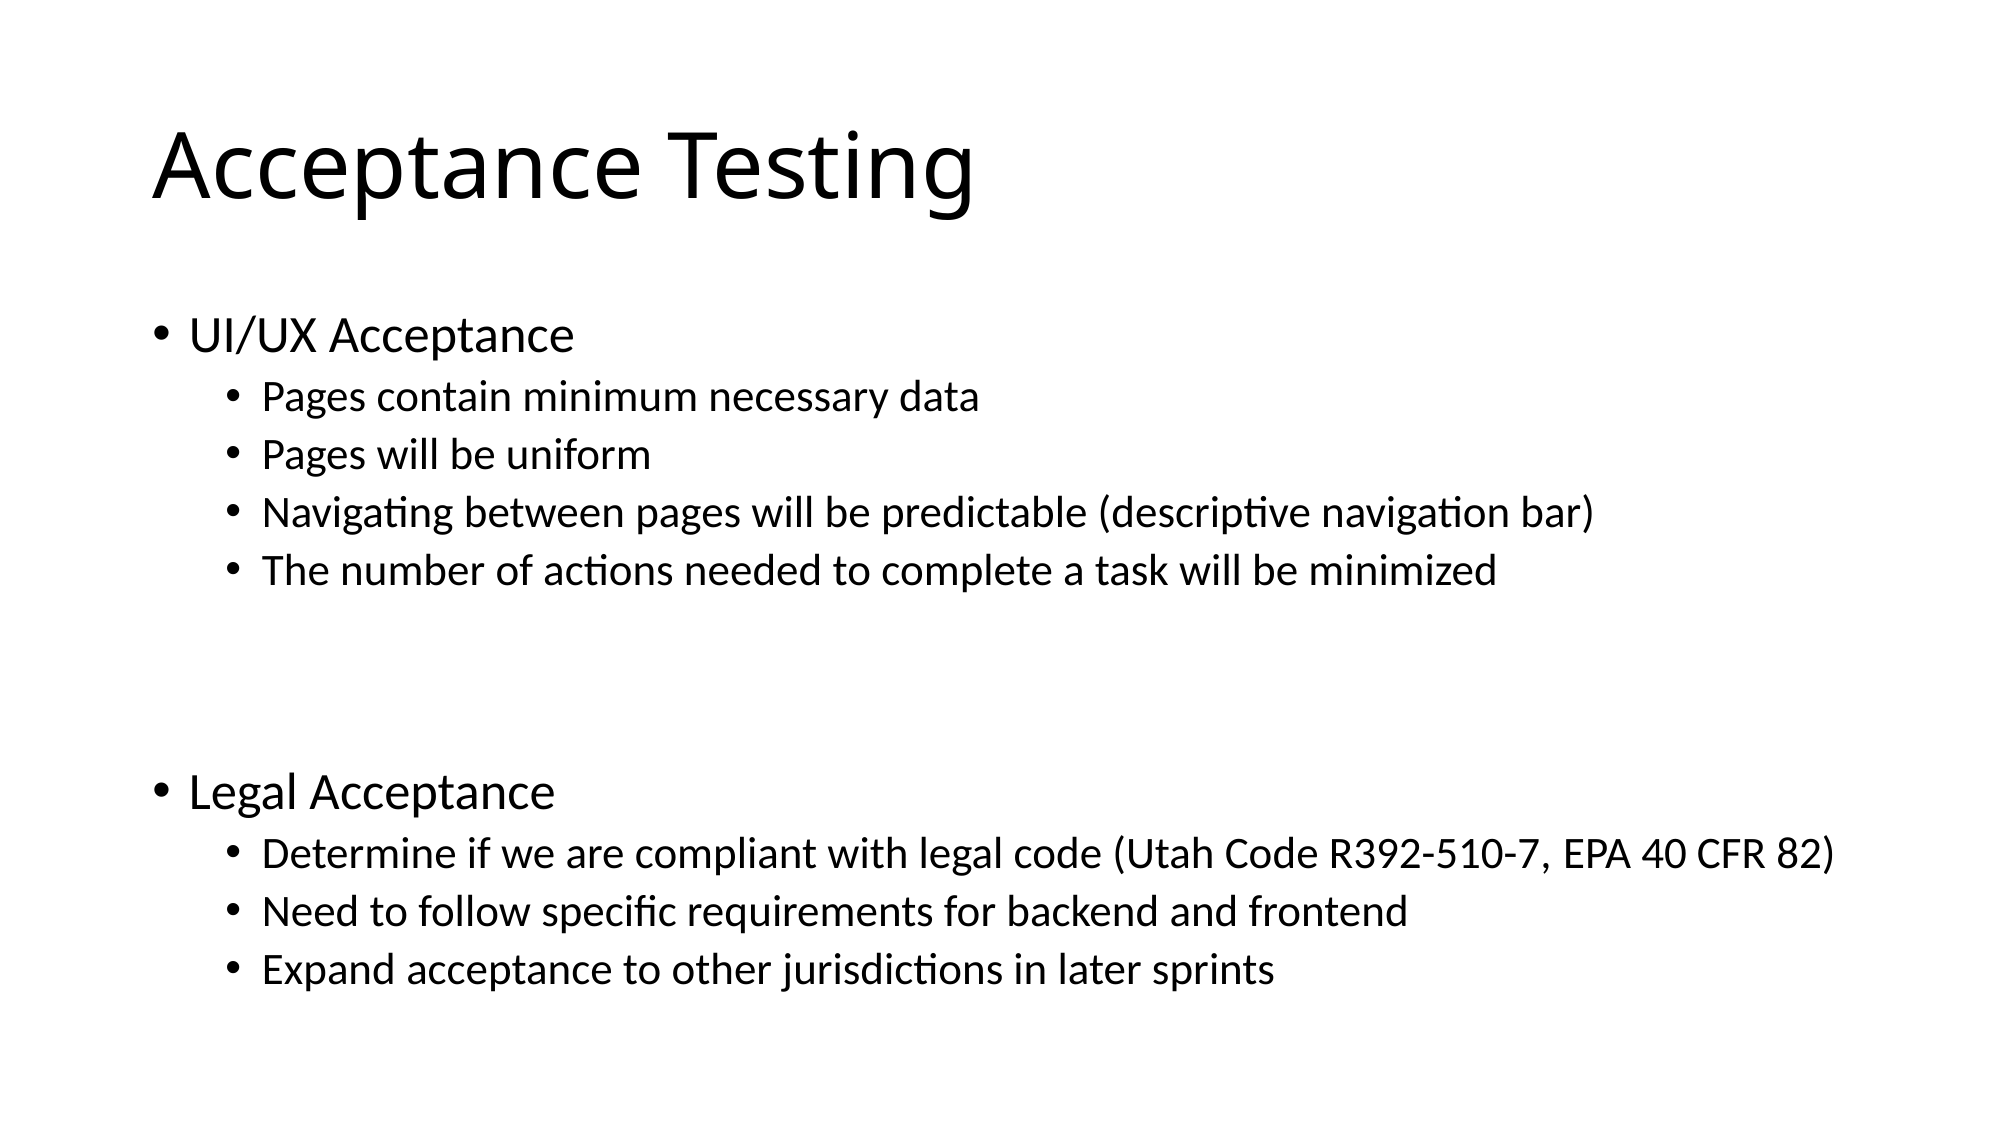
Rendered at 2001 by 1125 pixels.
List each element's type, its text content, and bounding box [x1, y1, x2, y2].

list UI/UX Acceptance Pages contain minimum necessary data Pages will be uniform Navigating between pages will be predictable (descriptive navigation bar) The number of actions needed to complete a task will be minimized Legal Acceptance Determine if we are compliant with legal code (Utah Code R392-510-7, EPA 40 CFR 82) Need to follow specific requirements for backend and frontend Expand acceptance to other jurisdictions in later sprints [137, 299, 1863, 1014]
title Acceptance Testing [137, 59, 1863, 278]
